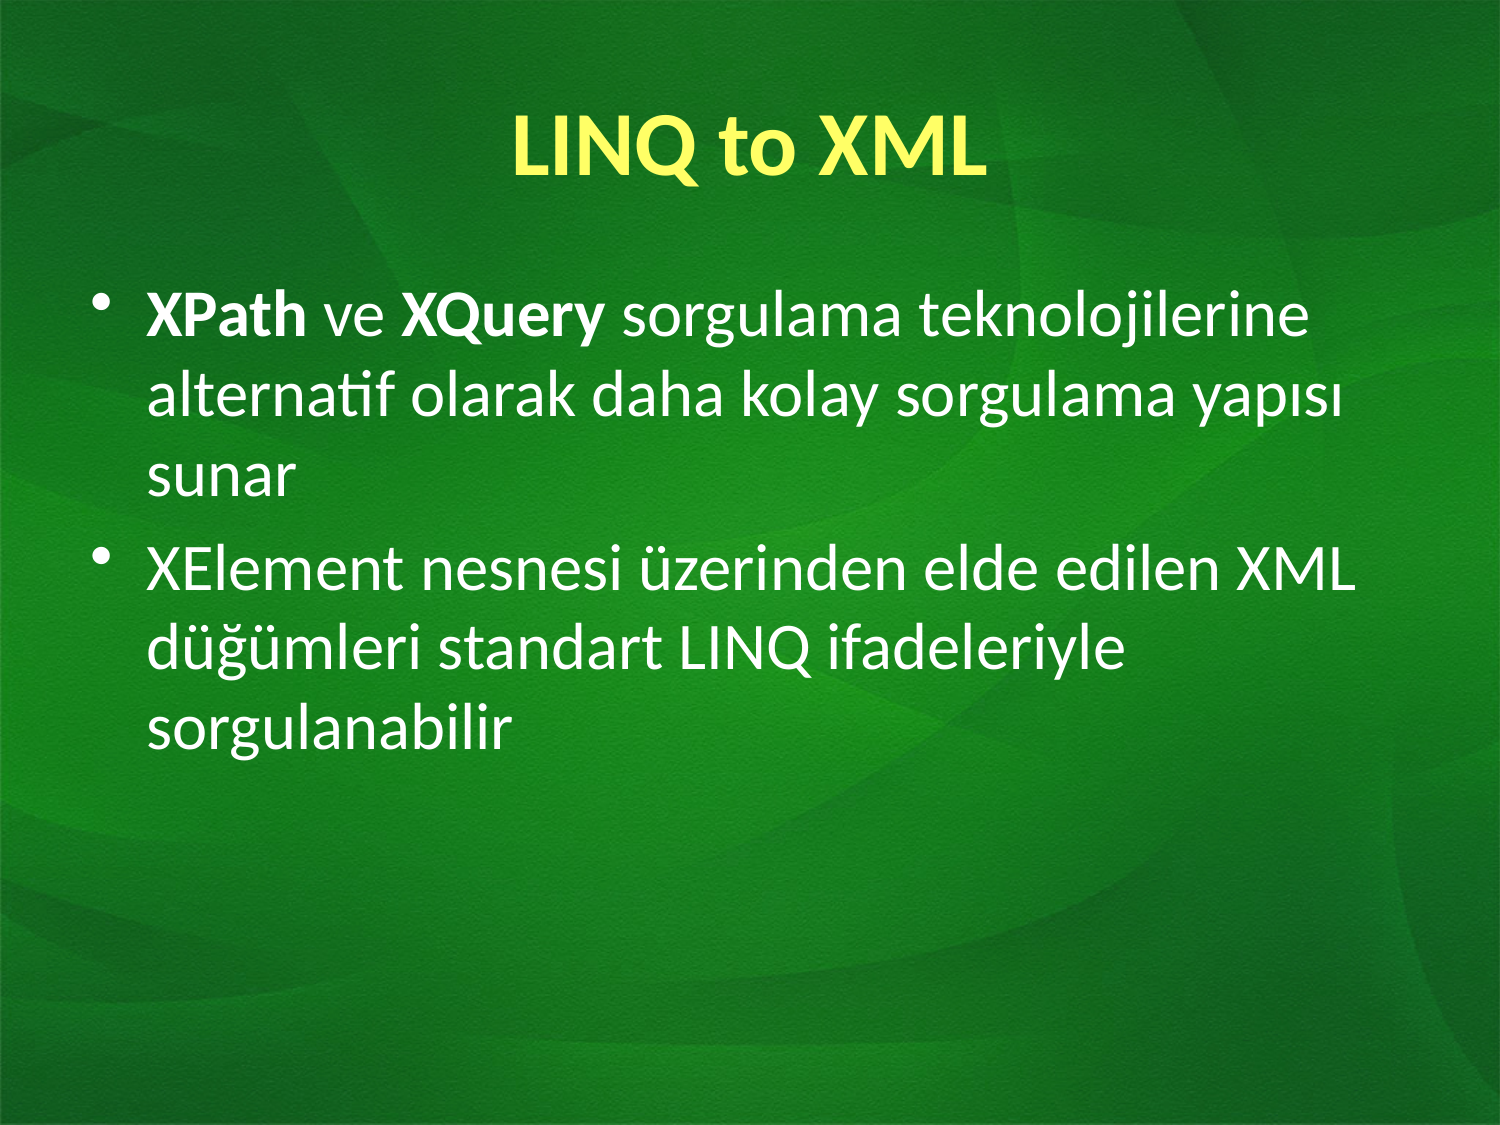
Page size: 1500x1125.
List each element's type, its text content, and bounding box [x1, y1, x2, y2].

title LINQ to XML [74, 44, 1426, 233]
list XPath ve XQuery sorgulama teknolojilerine alternatif olarak daha kolay sorgulama yapısı sunar XElement nesnesi üzerinden elde edilen XML düğümleri standart LINQ ifadeleriyle sorgulanabilir [74, 262, 1426, 1083]
picture [0, 0, 1500, 1125]
